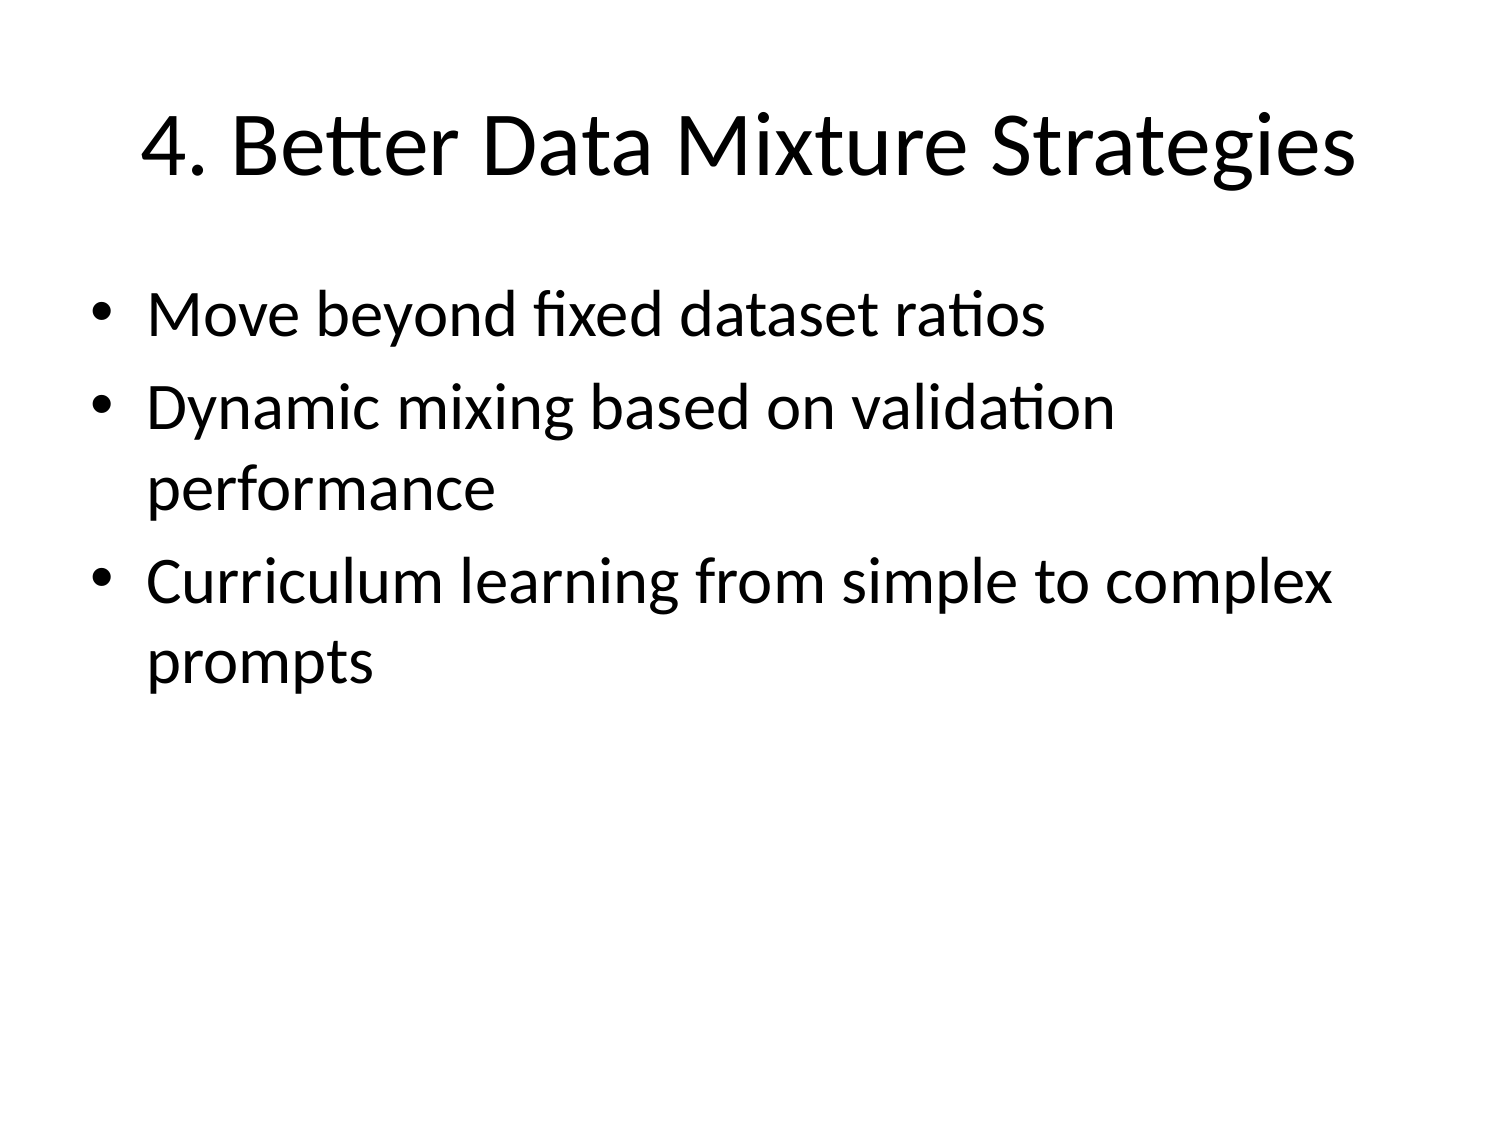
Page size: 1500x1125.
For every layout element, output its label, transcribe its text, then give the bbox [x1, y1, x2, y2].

title 4. Better Data Mixture Strategies [75, 45, 1425, 233]
list Move beyond fixed dataset ratios Dynamic mixing based on validation performance Curriculum learning from simple to complex prompts [75, 262, 1425, 1005]
